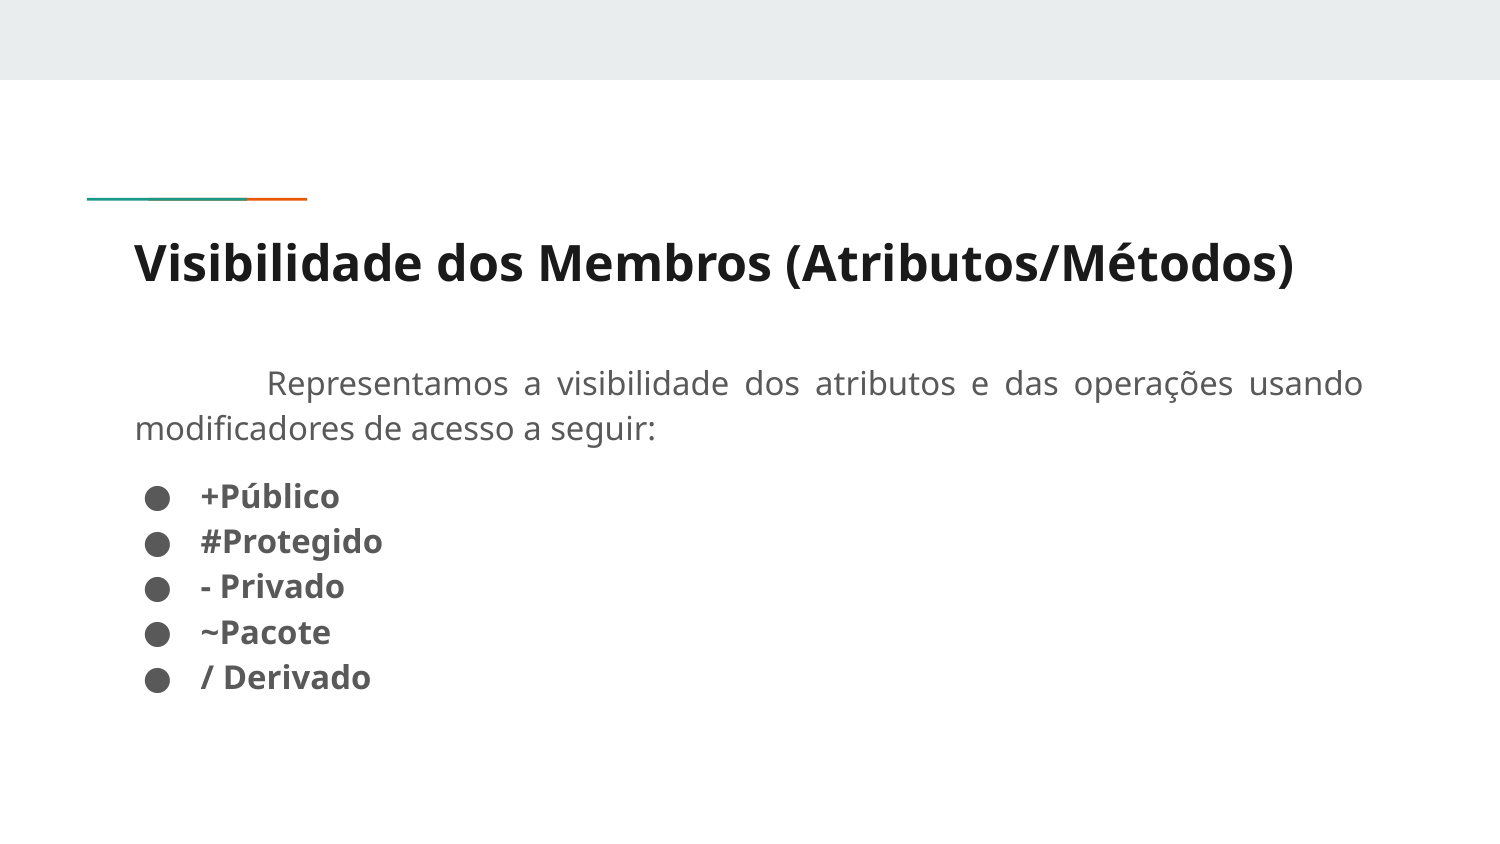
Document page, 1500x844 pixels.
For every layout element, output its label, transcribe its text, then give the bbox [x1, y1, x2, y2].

list Representamos a visibilidade dos atributos e das operações usando modificadores de acesso a seguir: +Público #Protegido - Privado ~Pacote / Derivado [119, 341, 1381, 712]
title Visibilidade dos Membros (Atributos/Métodos) [119, 216, 1381, 305]
